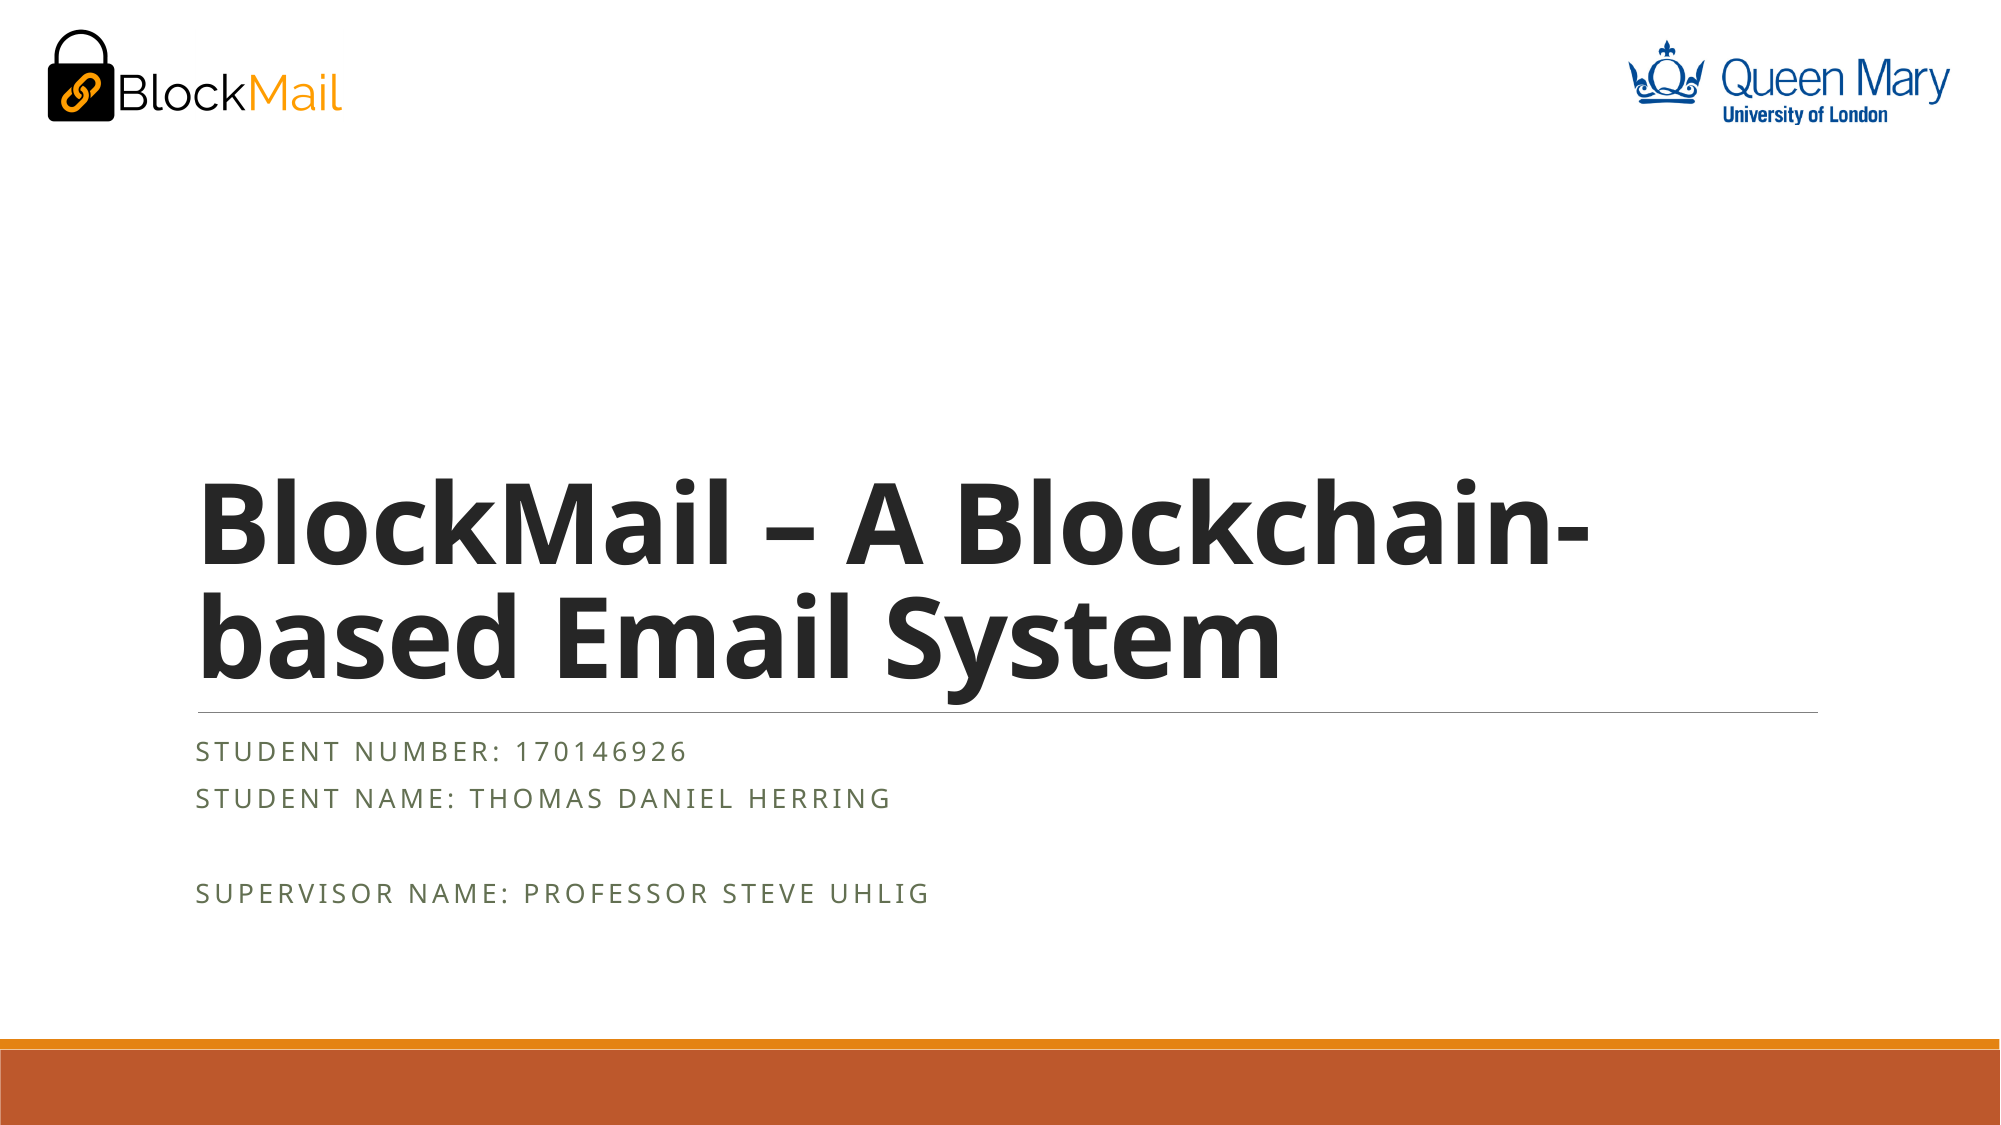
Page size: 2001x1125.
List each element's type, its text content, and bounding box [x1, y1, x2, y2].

picture [46, 28, 345, 123]
picture [1625, 37, 1954, 125]
title BlockMail – A Blockchain-based Email System [180, 124, 1830, 710]
subtitle Student Number: 170146926 Student Name: Thomas Daniel Herring Supervisor Name: Professor Steve Uhlig [180, 730, 1831, 919]
